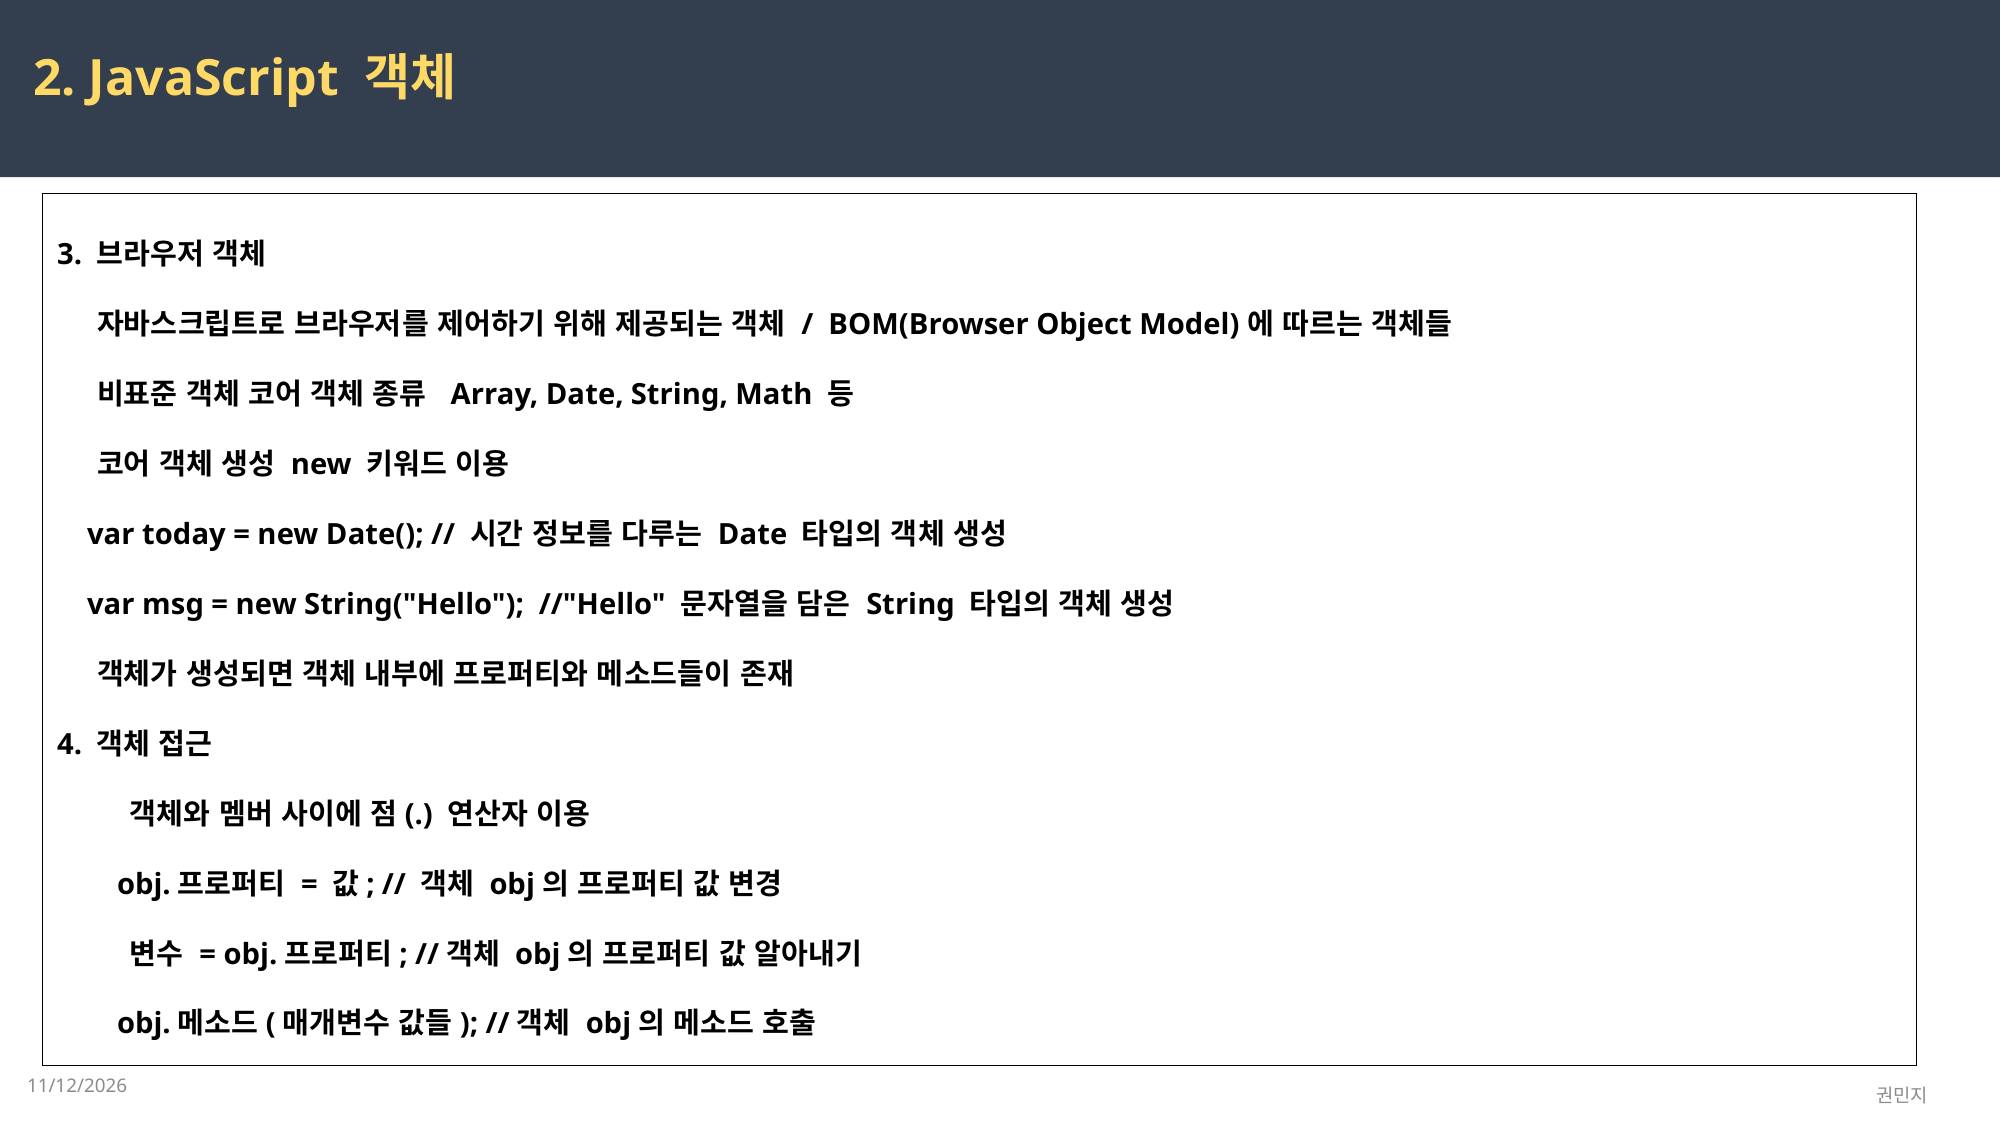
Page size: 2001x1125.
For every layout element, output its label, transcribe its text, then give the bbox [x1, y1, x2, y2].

text_box 3. 브라우저 객체 자바스크립트로 브라우저를 제어하기 위해 제공되는 객체 / BOM(Browser Object Model)에 따르는 객체들 비표준 객체 코어 객체 종류 Array, Date, String, Math 등 코어 객체 생성 new 키워드 이용 var today = new Date(); // 시간 정보를 다루는 Date 타입의 객체 생성 var msg = new String("Hello"); //"Hello" 문자열을 담은 String 타입의 객체 생성 객체가 생성되면 객체 내부에 프로퍼티와 메소드들이 존재 4. 객체 접근 객체와 멤버 사이에 점(.) 연산자 이용 obj.프로퍼티 = 값; // 객체 obj의 프로퍼티 값 변경 변수 = obj.프로퍼티; //객체 obj의 프로퍼티 값 알아내기 obj.메소드(매개변수 값들); //객체 obj의 메소드 호출 [42, 193, 1917, 1066]
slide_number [12, 1056, 462, 1117]
text_box 2. JavaScript 객체 [18, 38, 1985, 113]
footer 권민지 [1805, 1065, 1999, 1125]
text_box [0, 0, 2000, 178]
